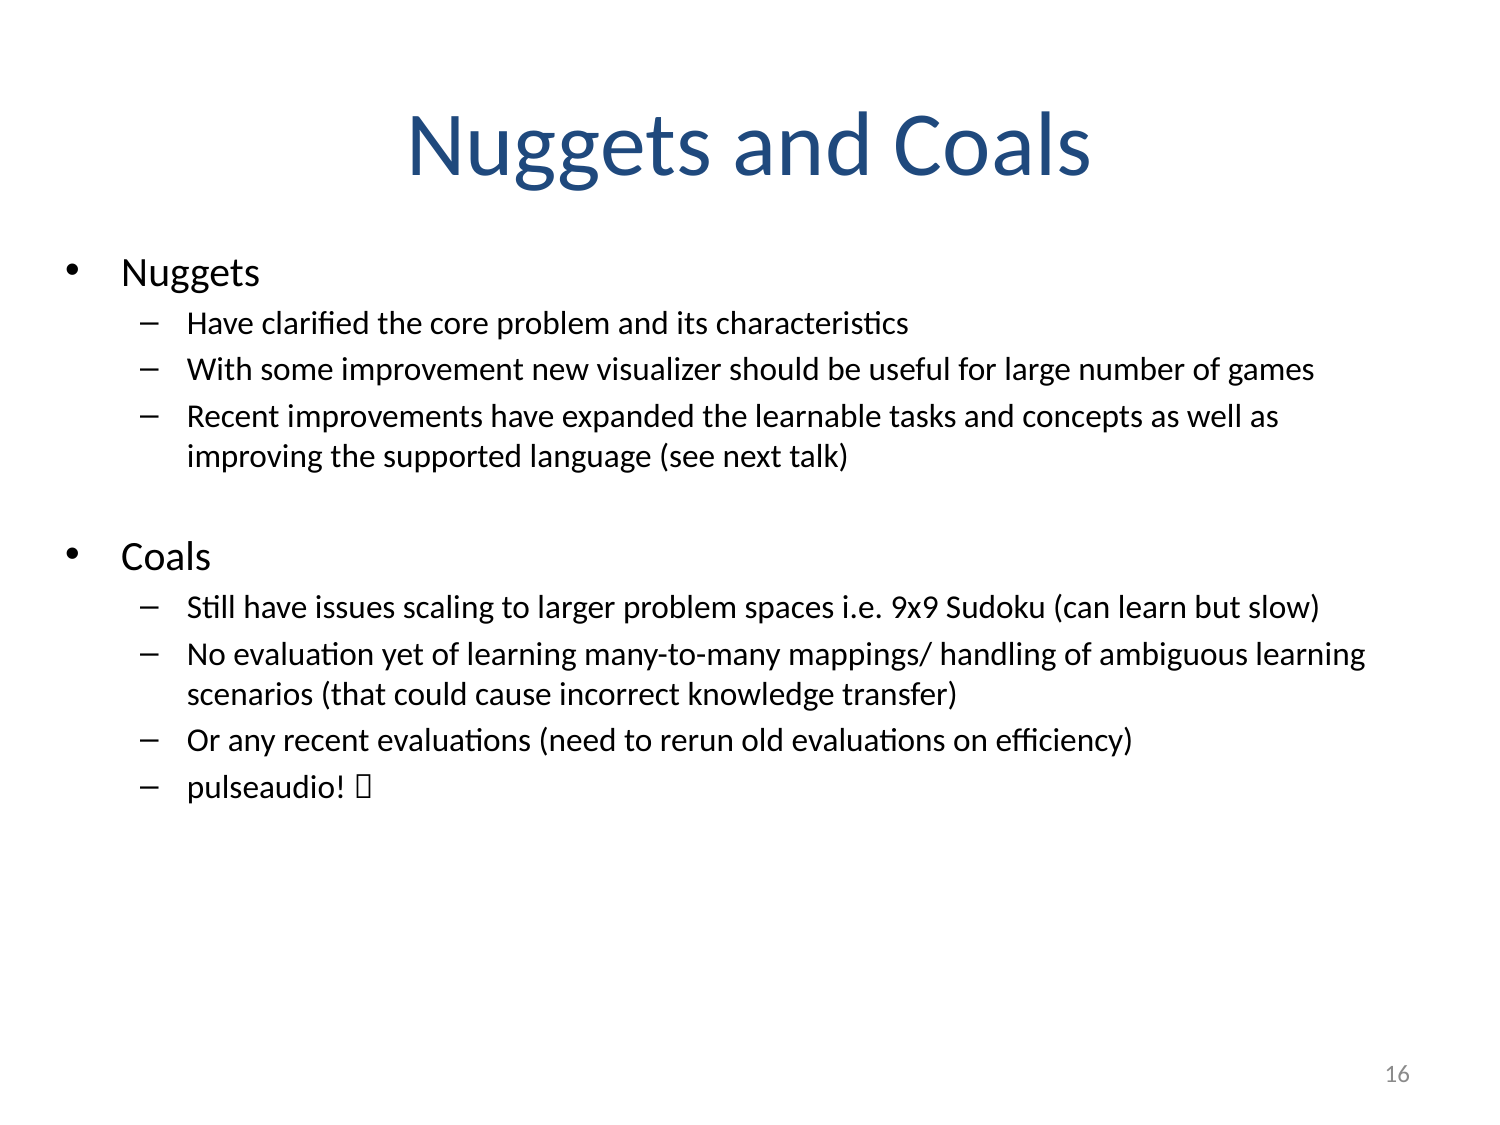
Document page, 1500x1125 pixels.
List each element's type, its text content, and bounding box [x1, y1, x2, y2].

slide_number 16 [1074, 1042, 1425, 1103]
title Nuggets and Coals [75, 45, 1425, 233]
list Nuggets Have clarified the core problem and its characteristics With some improvement new visualizer should be useful for large number of games Recent improvements have expanded the learnable tasks and concepts as well as improving the supported language (see next talk) Coals Still have issues scaling to larger problem spaces i.e. 9x9 Sudoku (can learn but slow) No evaluation yet of learning many-to-many mappings/ handling of ambiguous learning scenarios (that could cause incorrect knowledge transfer) Or any recent evaluations (need to rerun old evaluations on efficiency) pulseaudio!  [50, 236, 1425, 1112]
